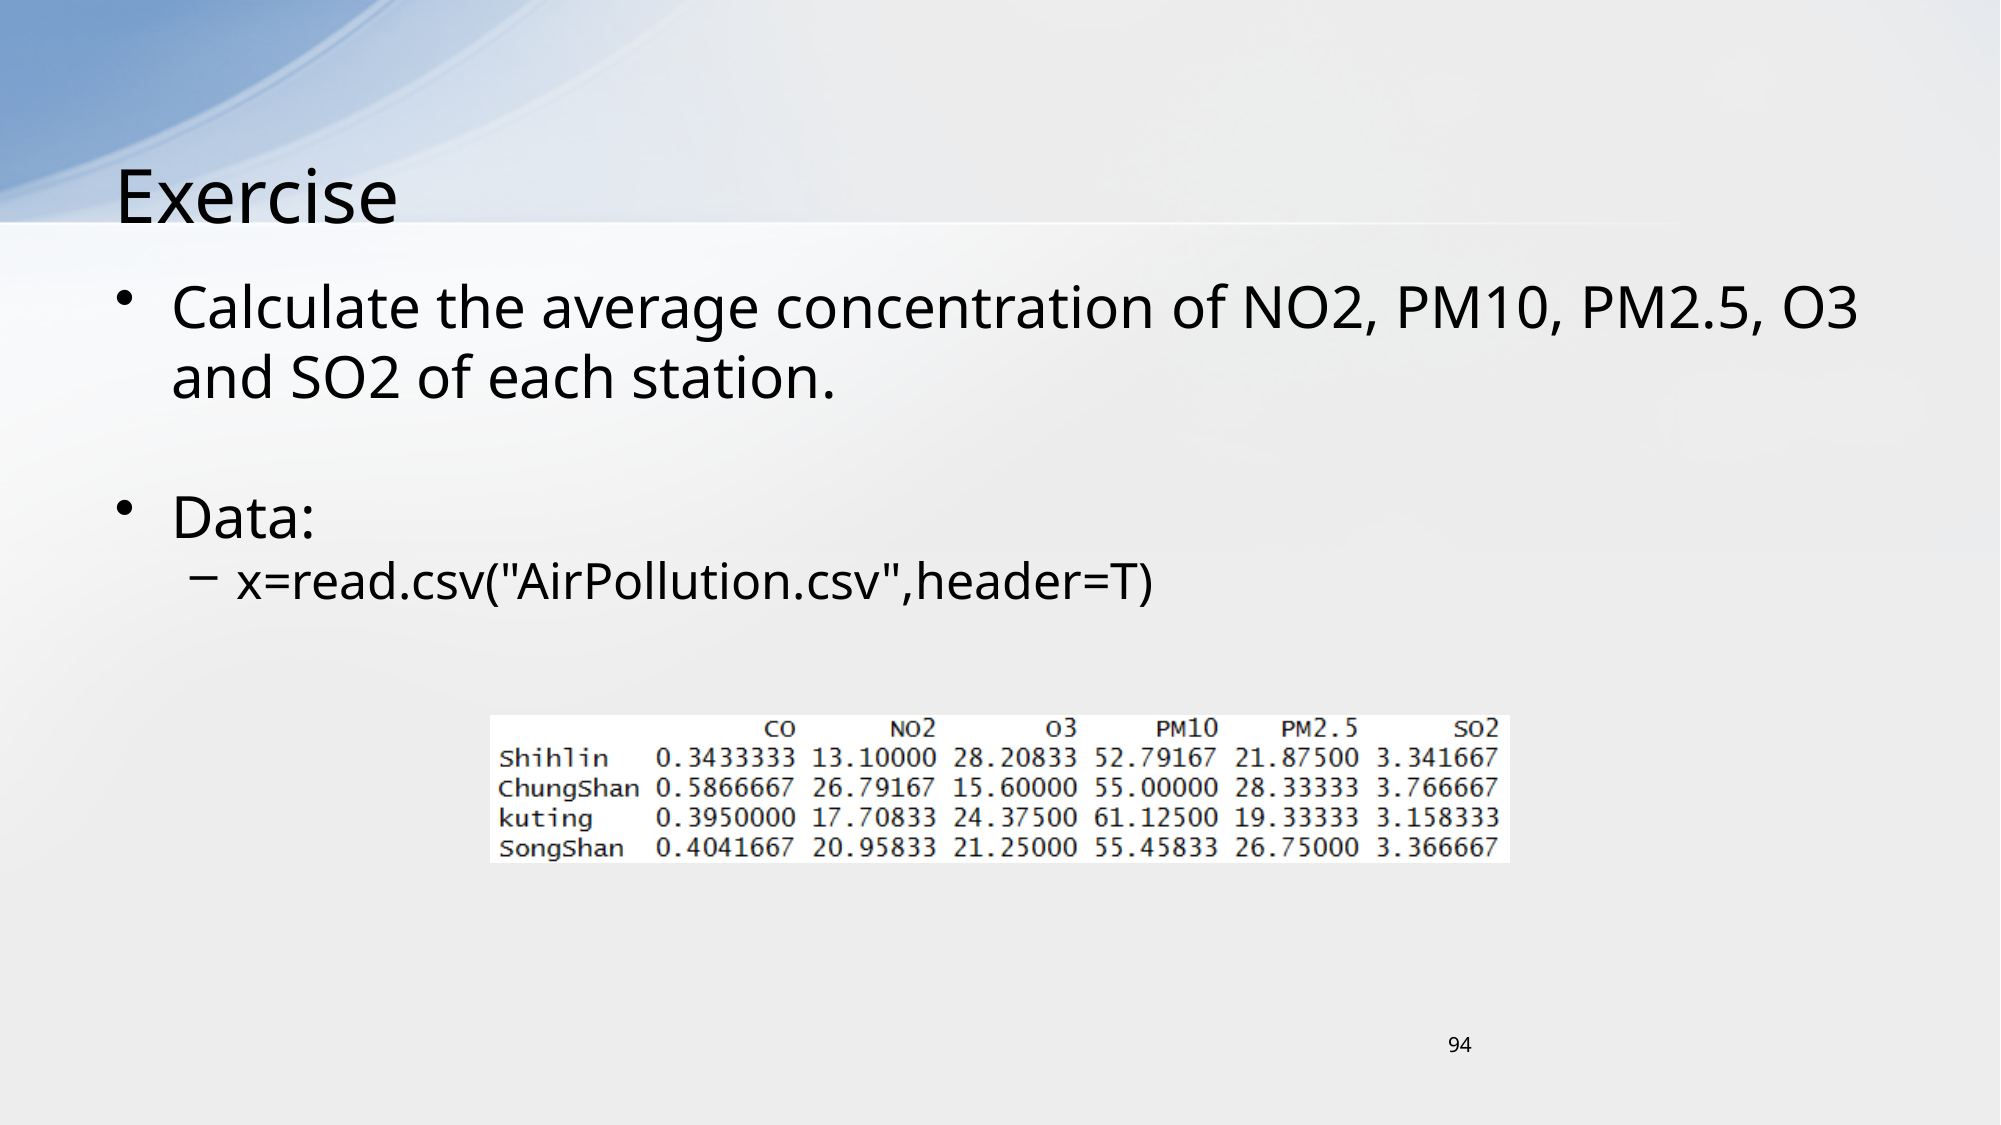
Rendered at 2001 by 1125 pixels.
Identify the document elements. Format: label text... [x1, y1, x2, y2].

slide_number 94 [1433, 1024, 1900, 1103]
title Exercise [99, 58, 1900, 247]
picture [0, 0, 2000, 1125]
list Calculate the average concentration of NO2, PM10, PM2.5, O3 and SO2 of each station. Data: x=read.csv("AirPollution.csv",header=T) [99, 262, 1900, 1005]
